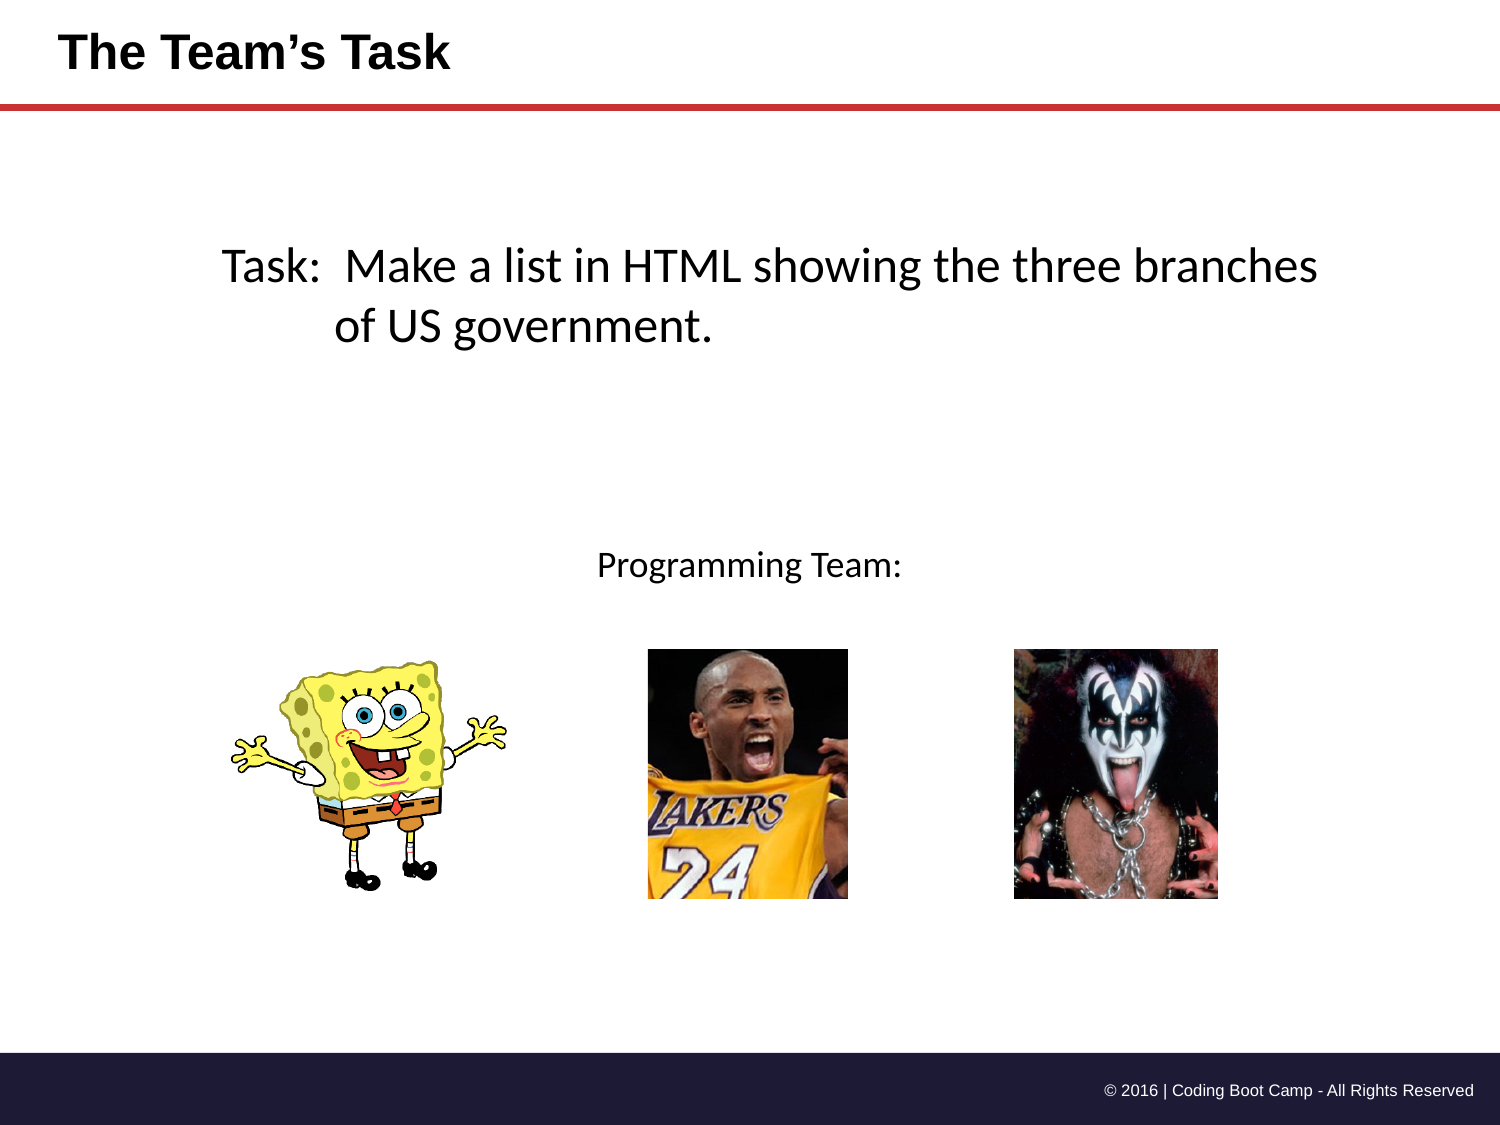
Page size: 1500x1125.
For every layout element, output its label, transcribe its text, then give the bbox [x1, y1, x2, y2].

picture [1014, 649, 1219, 900]
text_box Programming Team: [589, 533, 911, 593]
picture [225, 655, 513, 893]
text_box Task: Make a list in HTML showing the three branches of US government. [214, 224, 1327, 360]
picture [647, 649, 849, 900]
title The Team’s Task [49, 0, 948, 108]
